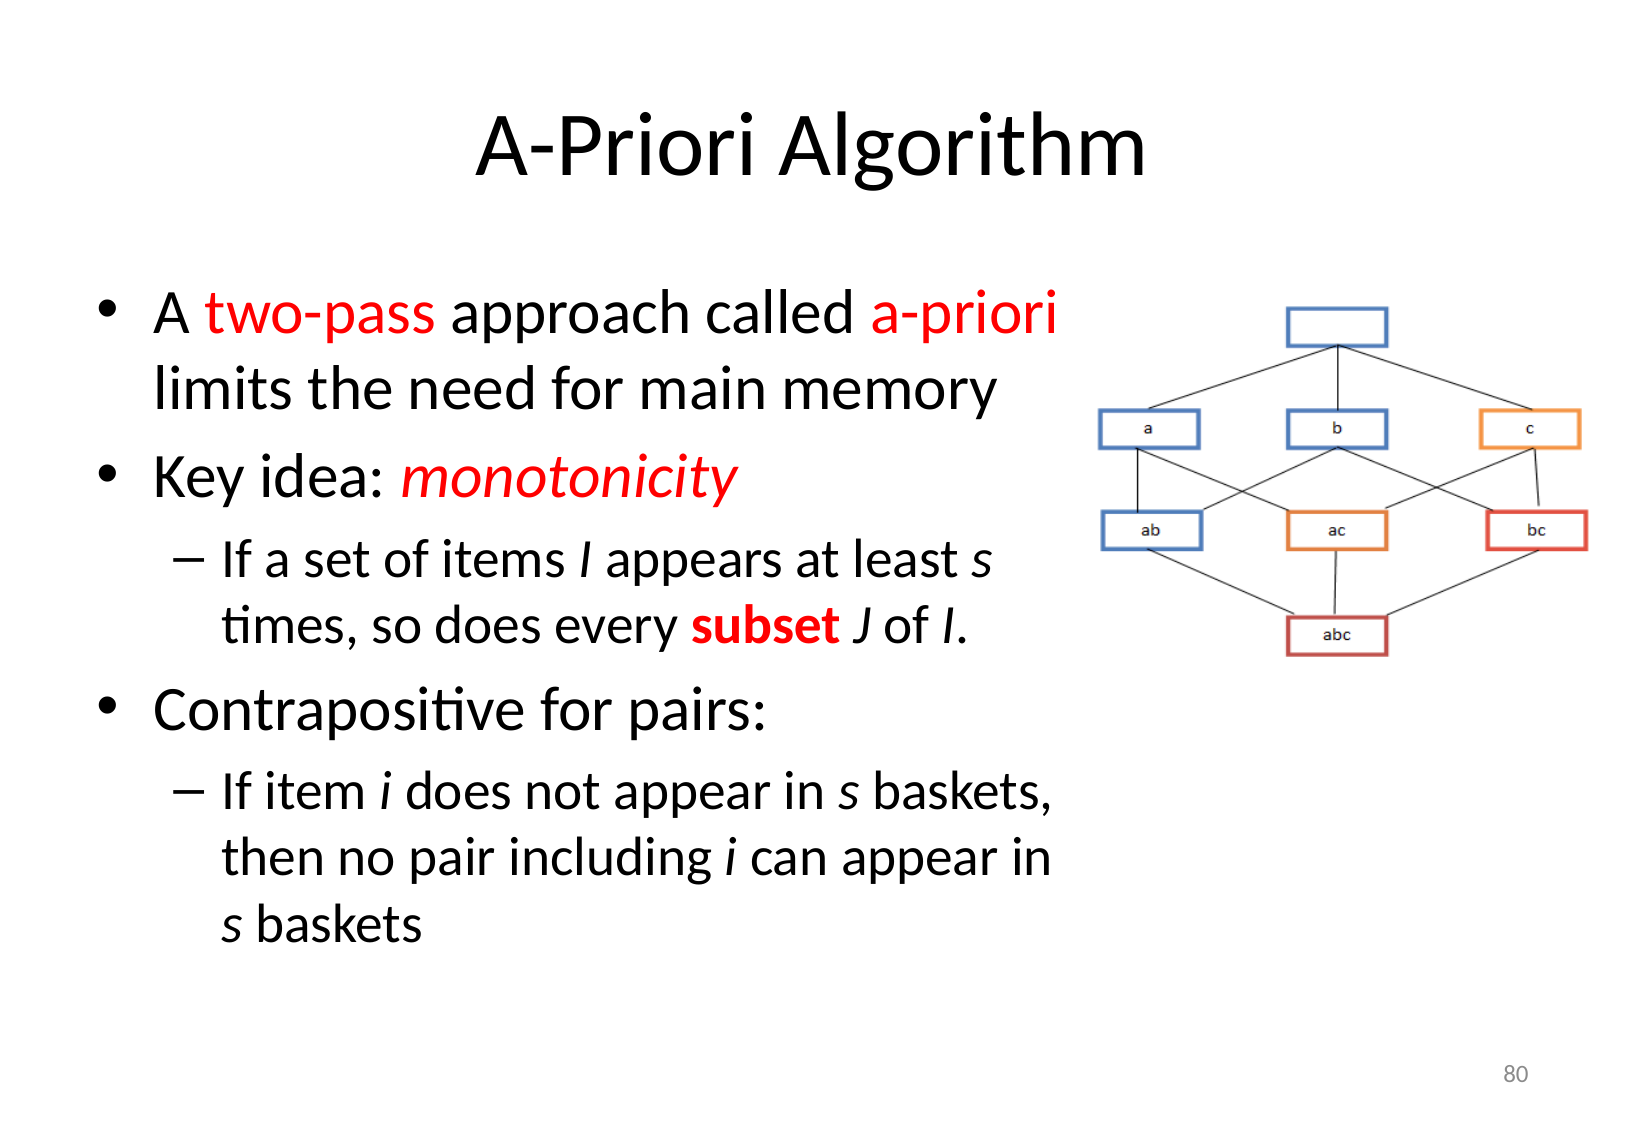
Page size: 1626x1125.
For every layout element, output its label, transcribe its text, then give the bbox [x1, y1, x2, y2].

list A two-pass approach called a-priori limits the need for main memory Key idea: monotonicity If a set of items I appears at least s times, so does every subset J of I. Contrapositive for pairs: If item i does not appear in s baskets, then no pair including i can appear in s baskets [81, 262, 1097, 1005]
picture [1089, 299, 1598, 662]
slide_number 80 [1164, 1042, 1544, 1103]
title A-Priori Algorithm [81, 45, 1544, 233]
